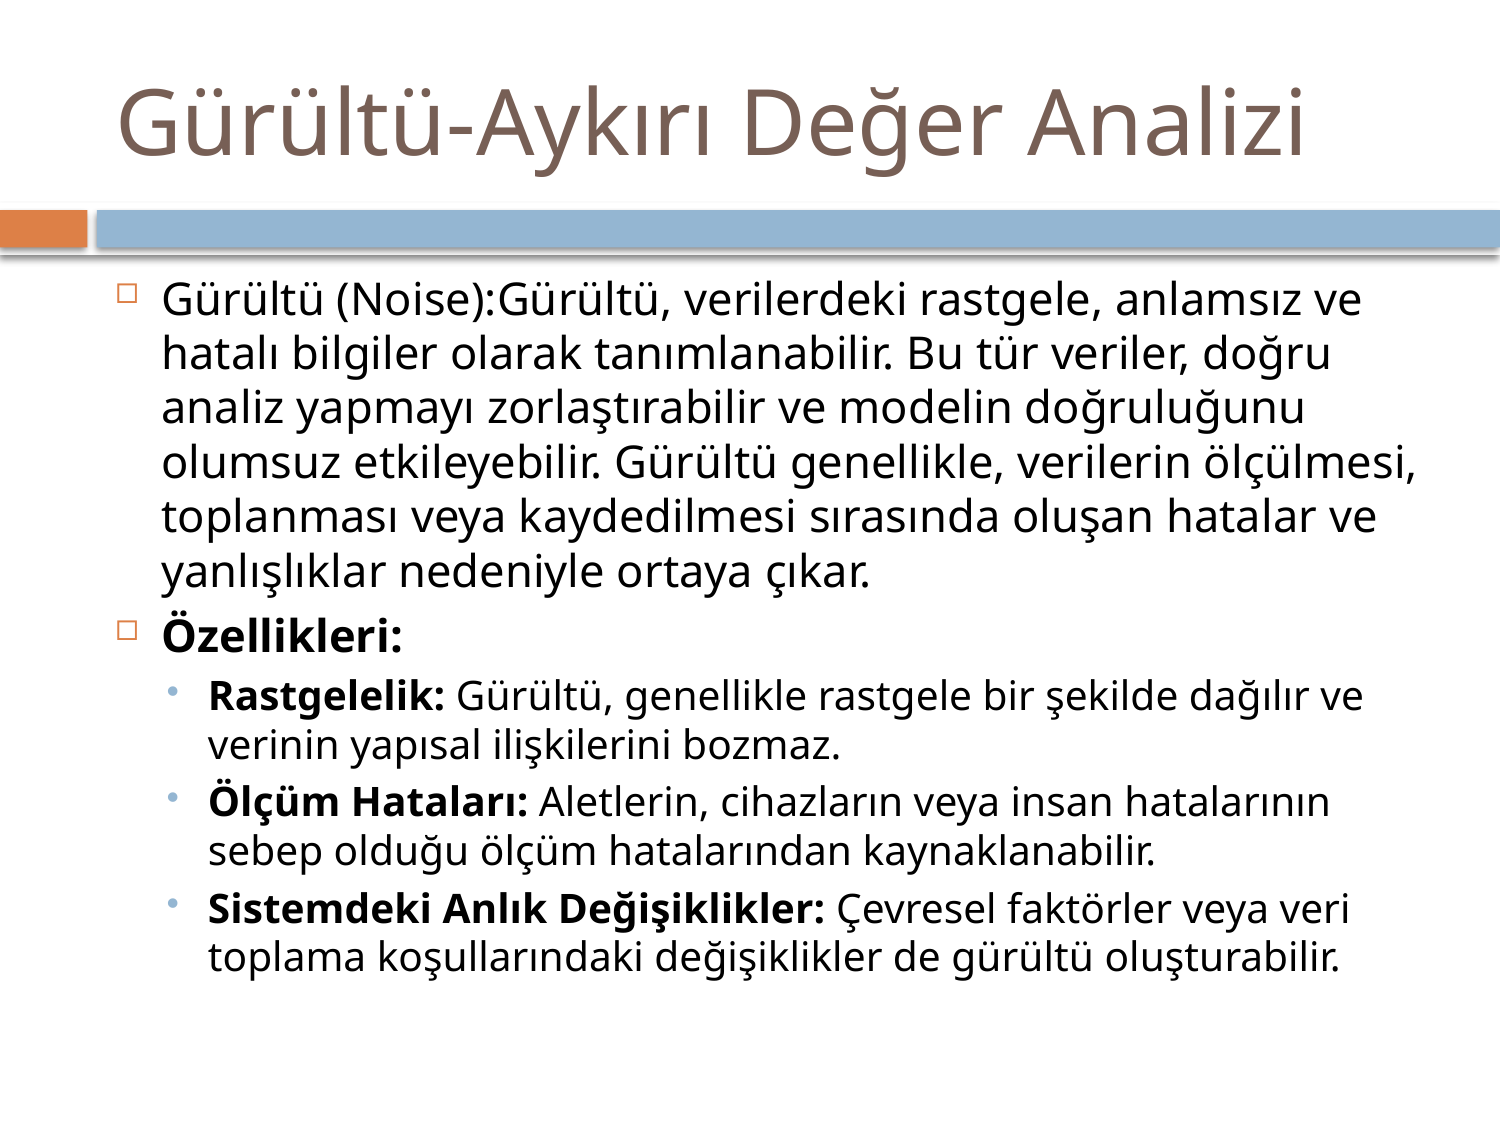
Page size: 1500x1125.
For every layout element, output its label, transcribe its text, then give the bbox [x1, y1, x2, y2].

list Gürültü (Noise):Gürültü, verilerdeki rastgele, anlamsız ve hatalı bilgiler olarak tanımlanabilir. Bu tür veriler, doğru analiz yapmayı zorlaştırabilir ve modelin doğruluğunu olumsuz etkileyebilir. Gürültü genellikle, verilerin ölçülmesi, toplanması veya kaydedilmesi sırasında oluşan hatalar ve yanlışlıklar nedeniyle ortaya çıkar. Özellikleri: Rastgelelik: Gürültü, genellikle rastgele bir şekilde dağılır ve verinin yapısal ilişkilerini bozmaz. Ölçüm Hataları: Aletlerin, cihazların veya insan hatalarının sebep olduğu ölçüm hatalarından kaynaklanabilir. Sistemdeki Anlık Değişiklikler: Çevresel faktörler veya veri toplama koşullarındaki değişiklikler de gürültü oluşturabilir. [100, 262, 1438, 1000]
title Gürültü-Aykırı Değer Analizi [100, 37, 1438, 200]
